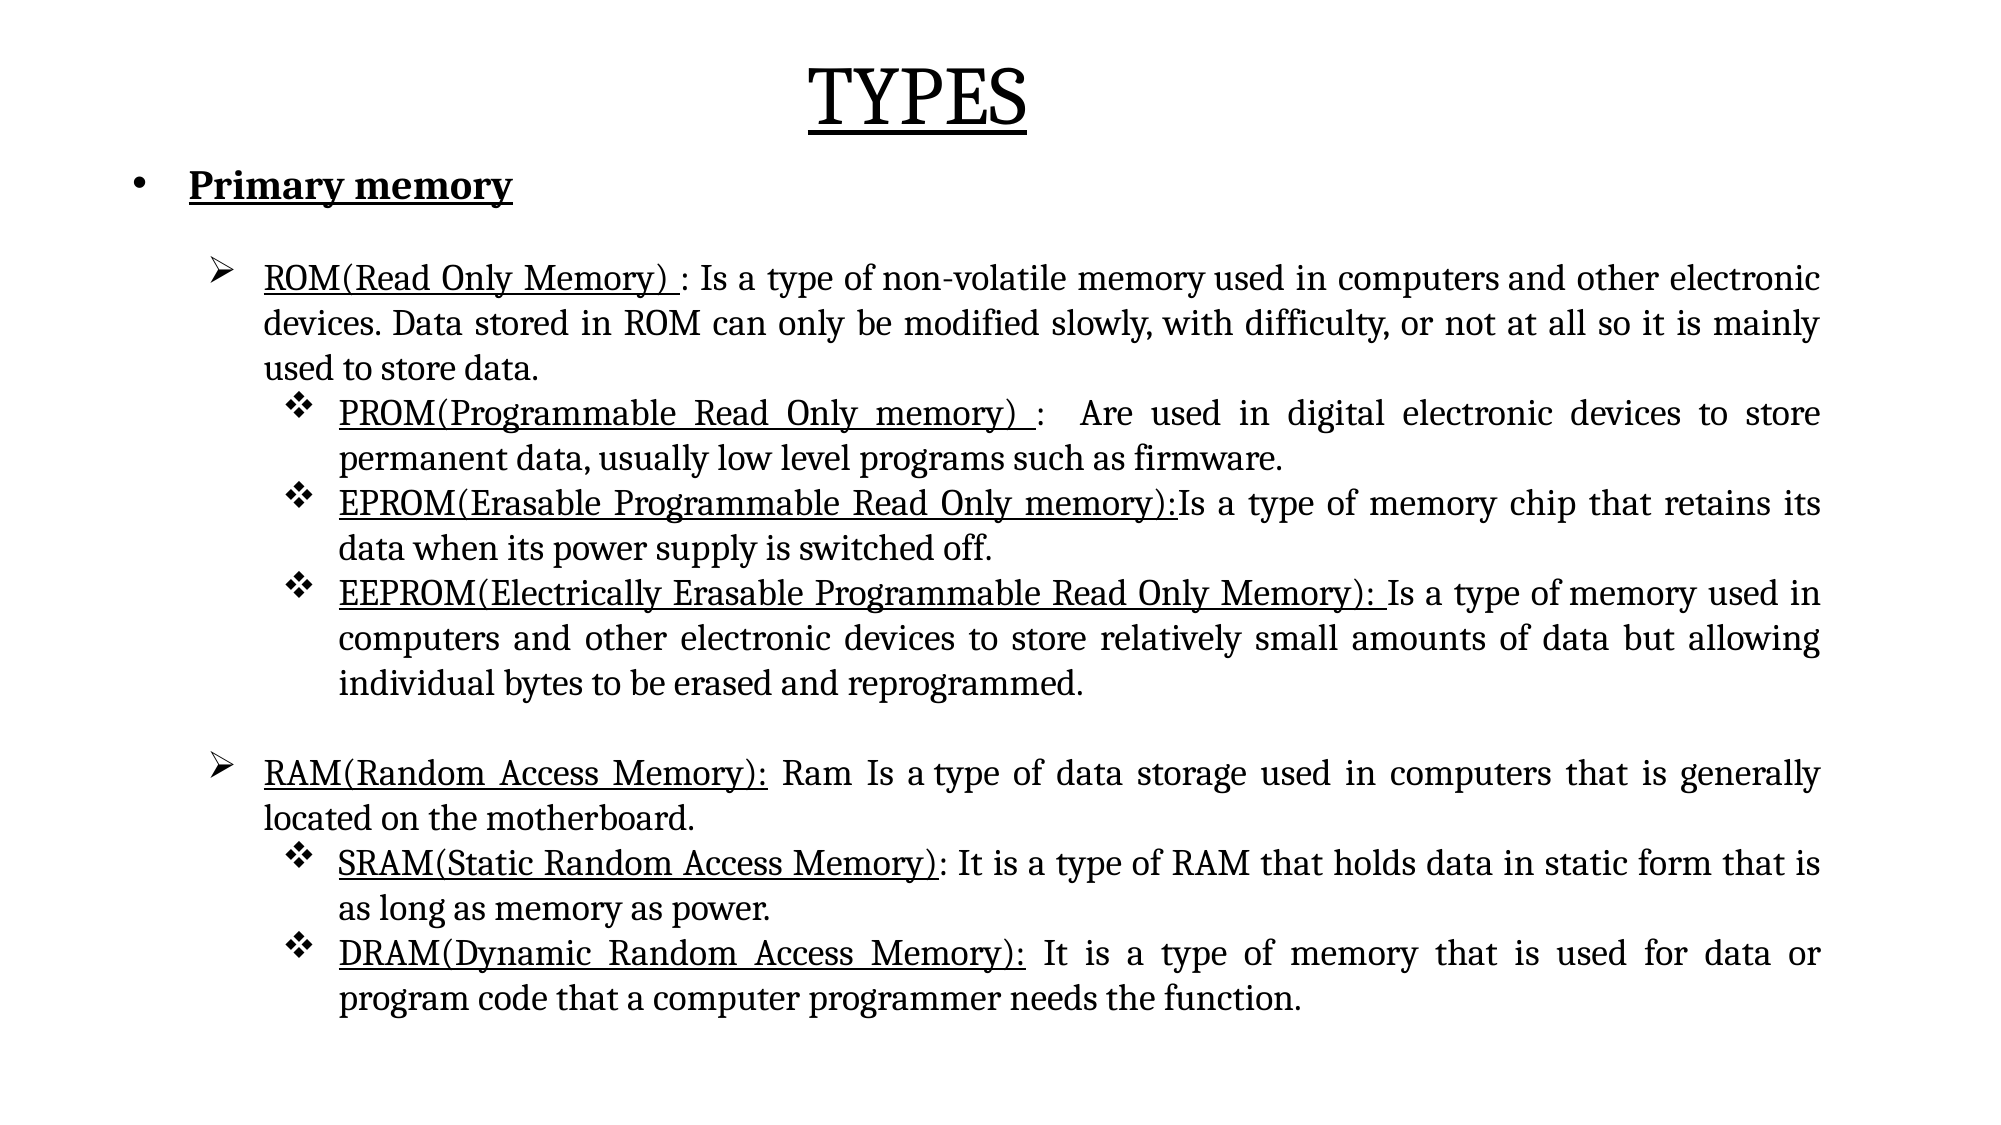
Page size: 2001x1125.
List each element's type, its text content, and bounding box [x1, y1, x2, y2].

text_box Primary memory ROM(Read Only Memory) : Is a type of non-volatile memory used in computers and other electronic devices. Data stored in ROM can only be modified slowly, with difficulty, or not at all so it is mainly used to store data. PROM(Programmable Read Only memory) : Are used in digital electronic devices to store permanent data, usually low level programs such as firmware. EPROM(Erasable Programmable Read Only memory):Is a type of memory chip that retains its data when its power supply is switched off. EEPROM(Electrically Erasable Programmable Read Only Memory): Is a type of memory used in computers and other electronic devices to store relatively small amounts of data but allowing individual bytes to be erased and reprogrammed. RAM(Random Access Memory): Ram Is a type of data storage used in computers that is generally located on the motherboard. SRAM(Static Random Access Memory): It is a type of RAM that holds data in static form that is as long as memory as power. DRAM(Dynamic Random Access Memory): It is a type of memory that is used for data or program code that a computer programmer needs the function. [117, 149, 1837, 1070]
title TYPES [167, 57, 1668, 149]
